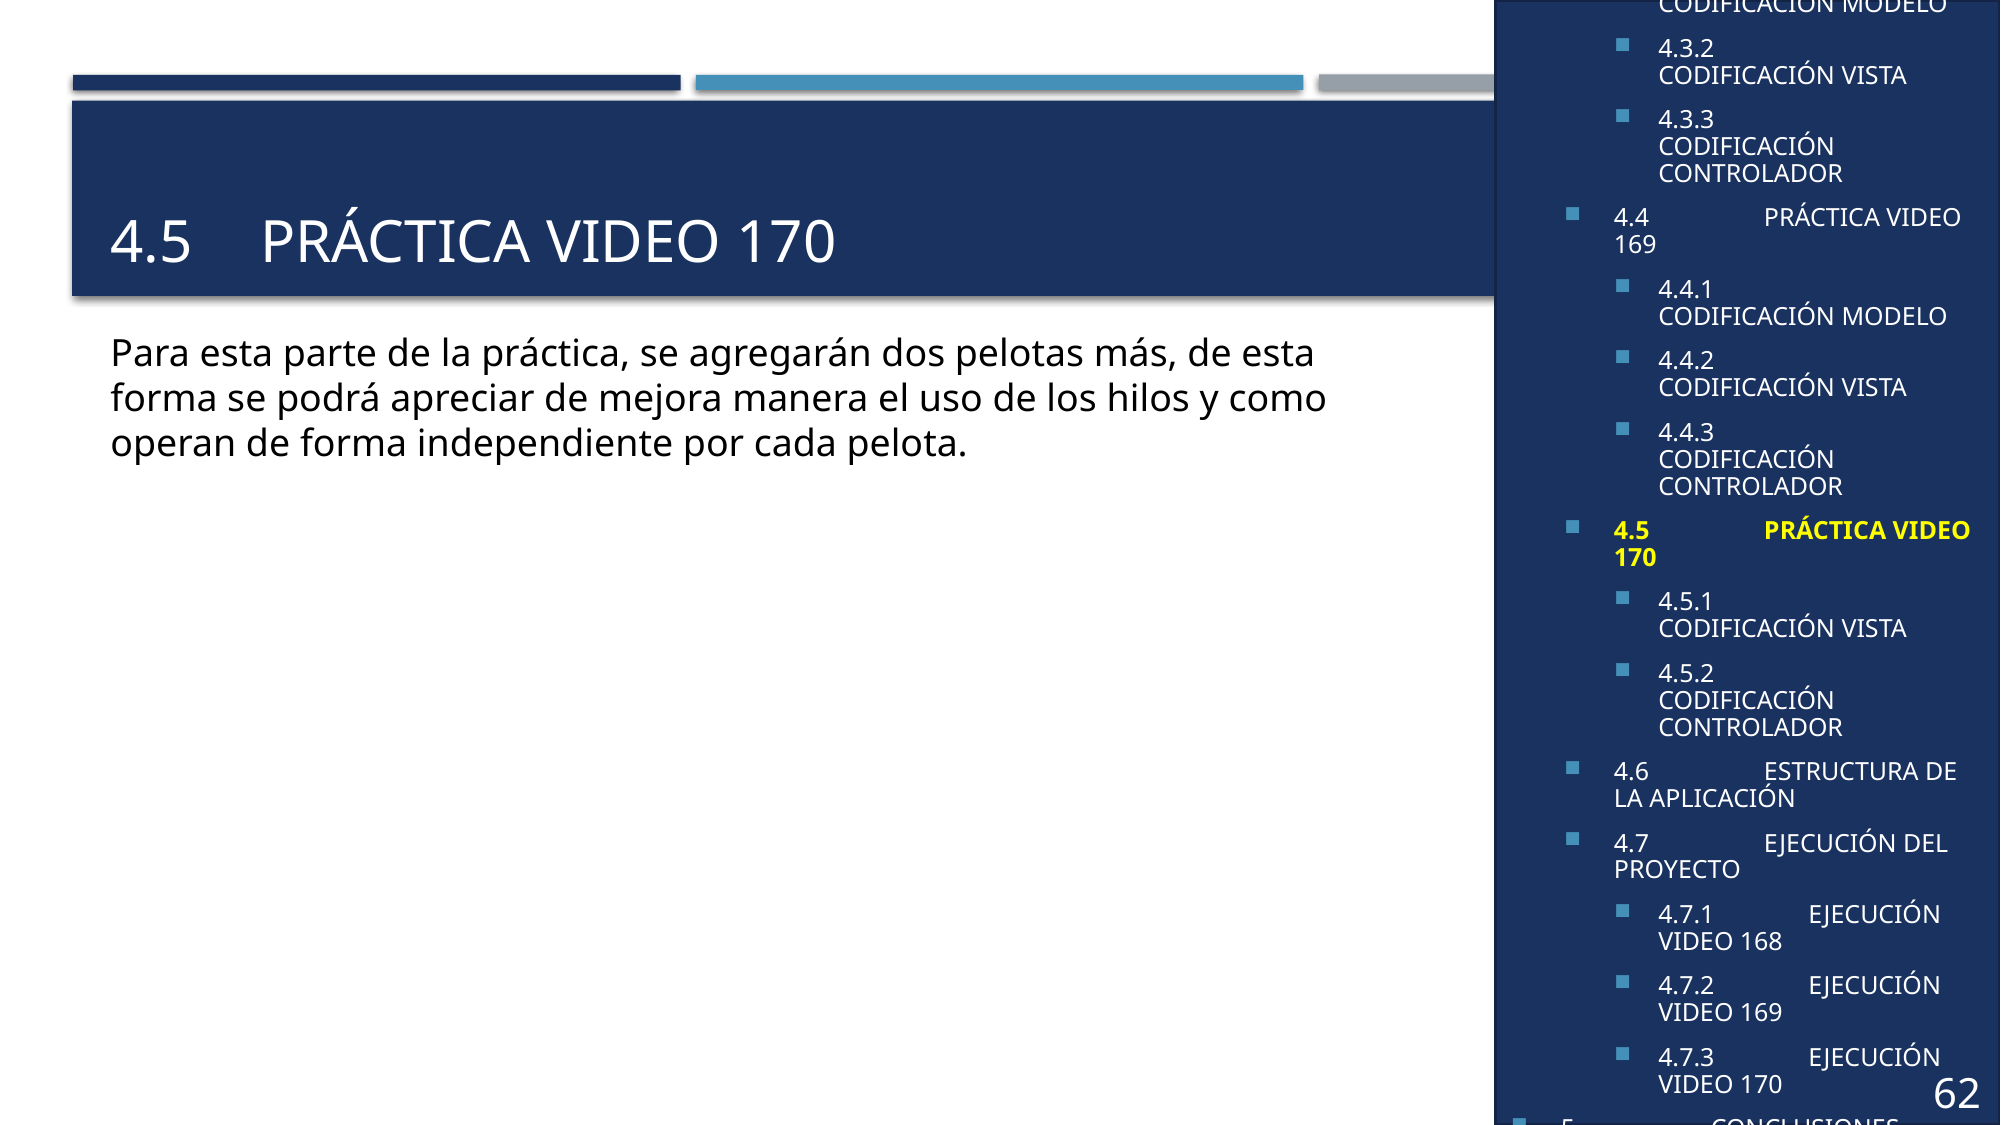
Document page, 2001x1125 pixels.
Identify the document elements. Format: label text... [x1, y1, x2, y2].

title 4.5 PRÁCTICA VIDEO 170 [95, 115, 1494, 282]
list Para esta parte de la práctica, se agregarán dos pelotas más, de esta forma se podrá apreciar de mejora manera el uso de los hilos y como operan de forma independiente por cada pelota. [95, 313, 1437, 480]
text_box 62 [1919, 1059, 1999, 1125]
text_box 4.3 PRÁCTICA VIDEO 168 4.3.1 CODIFICACIÓN MODELO 4.3.2 CODIFICACIÓN VISTA 4.3.3 CODIFICACIÓN CONTROLADOR 4.4 PRÁCTICA VIDEO 169 4.4.1 CODIFICACIÓN MODELO 4.4.2 CODIFICACIÓN VISTA 4.4.3 CODIFICACIÓN CONTROLADOR 4.5 PRÁCTICA VIDEO 170 4.5.1 CODIFICACIÓN VISTA 4.5.2 CODIFICACIÓN CONTROLADOR 4.6 ESTRUCTURA DE LA APLICACIÓN 4.7 EJECUCIÓN DEL PROYECTO 4.7.1 EJECUCIÓN VIDEO 168 4.7.2 EJECUCIÓN VIDEO 169 4.7.3 EJECUCIÓN VIDEO 170 5 CONCLUSIONES 6 RECOMENDACIONES 7 REFERENCIAS [1494, 0, 2000, 1125]
